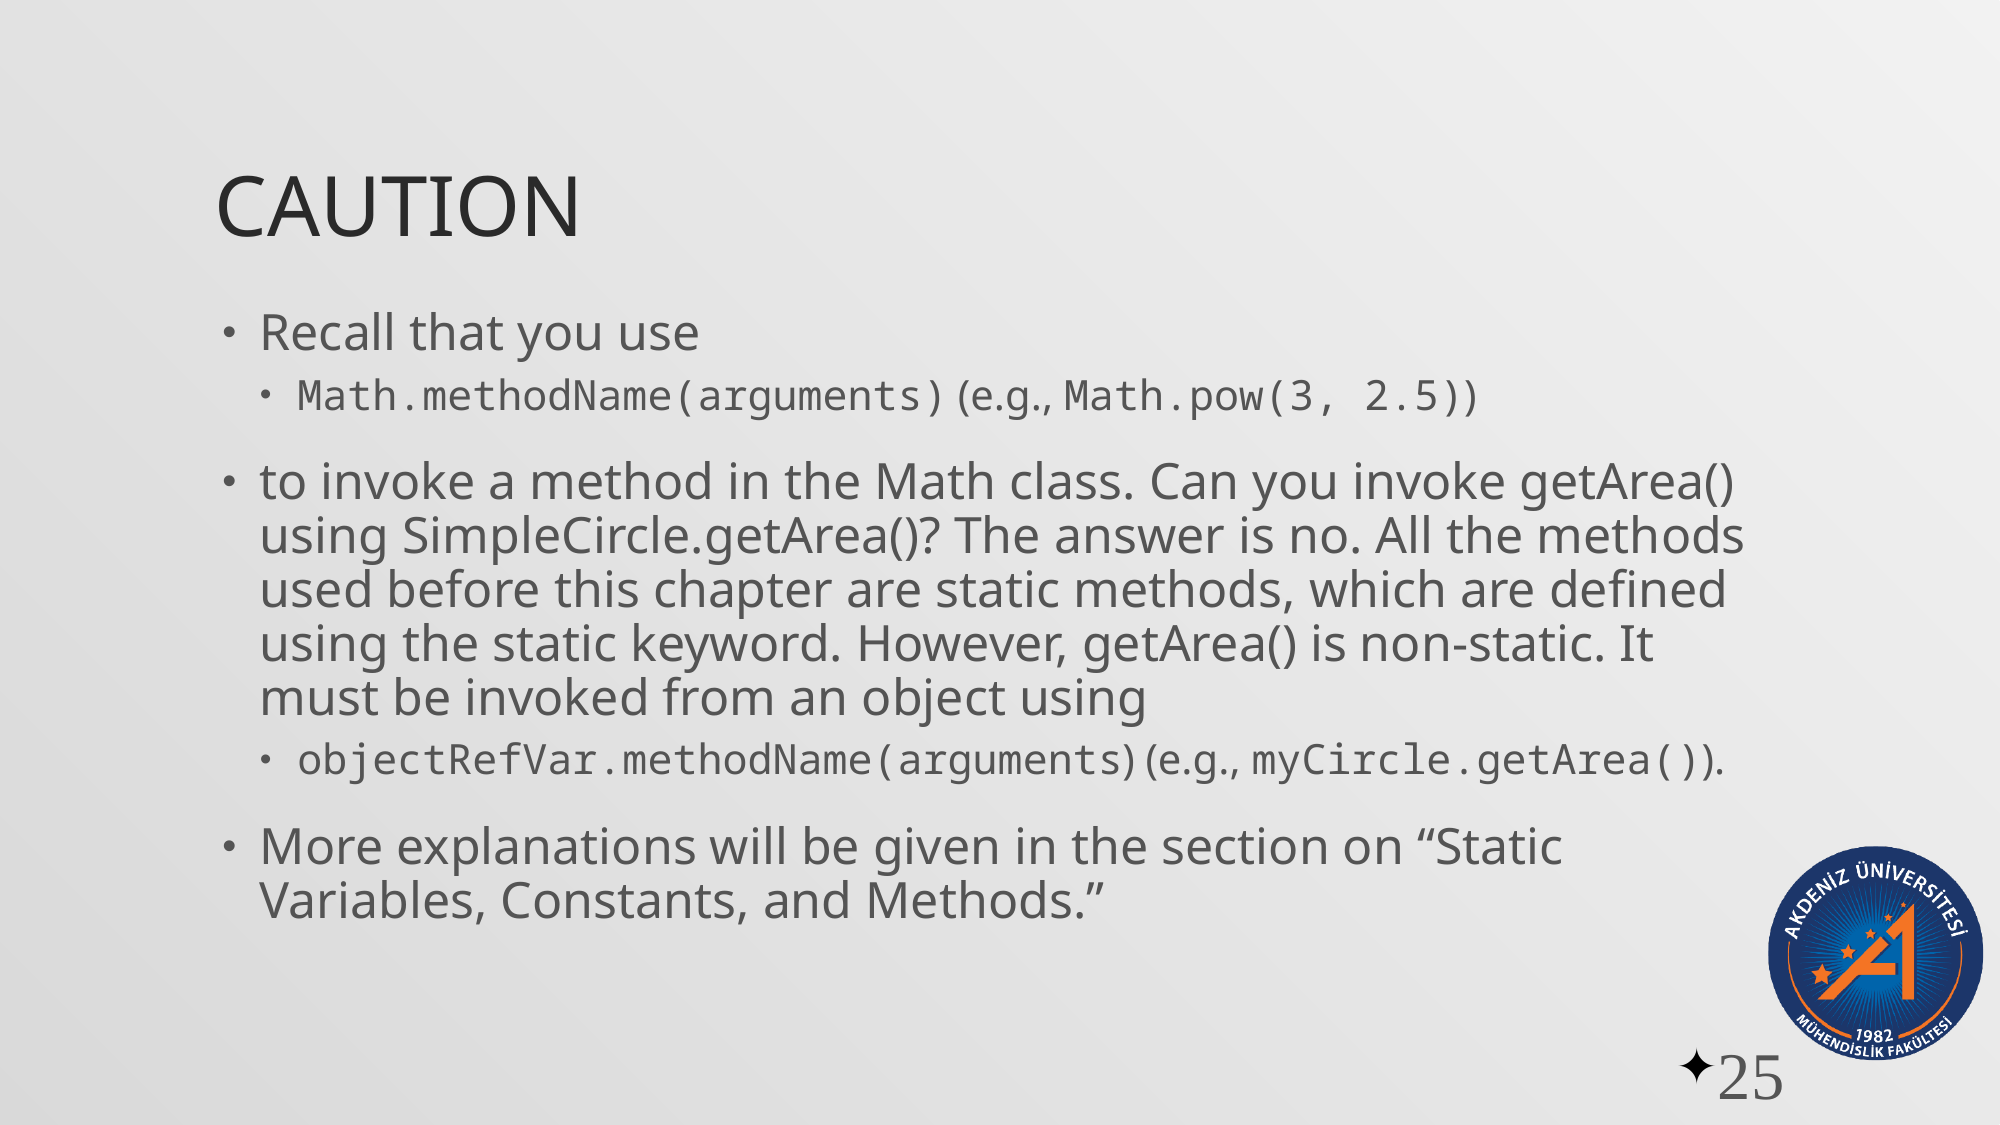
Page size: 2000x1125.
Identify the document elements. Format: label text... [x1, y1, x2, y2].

slide_number 25 [1612, 1057, 1800, 1088]
title Caution [199, 45, 1800, 263]
list Recall that you use Math.methodName(arguments) (e.g., Math.pow(3, 2.5)) to invoke a method in the Math class. Can you invoke getArea() using SimpleCircle.getArea()? The answer is no. All the methods used before this chapter are static methods, which are defined using the static keyword. However, getArea() is non-static. It must be invoked from an object using objectRefVar.methodName(arguments) (e.g., myCircle.getArea()). More explanations will be given in the section on “Static Variables, Constants, and Methods.” [199, 299, 1800, 1013]
picture [1767, 843, 1985, 1061]
